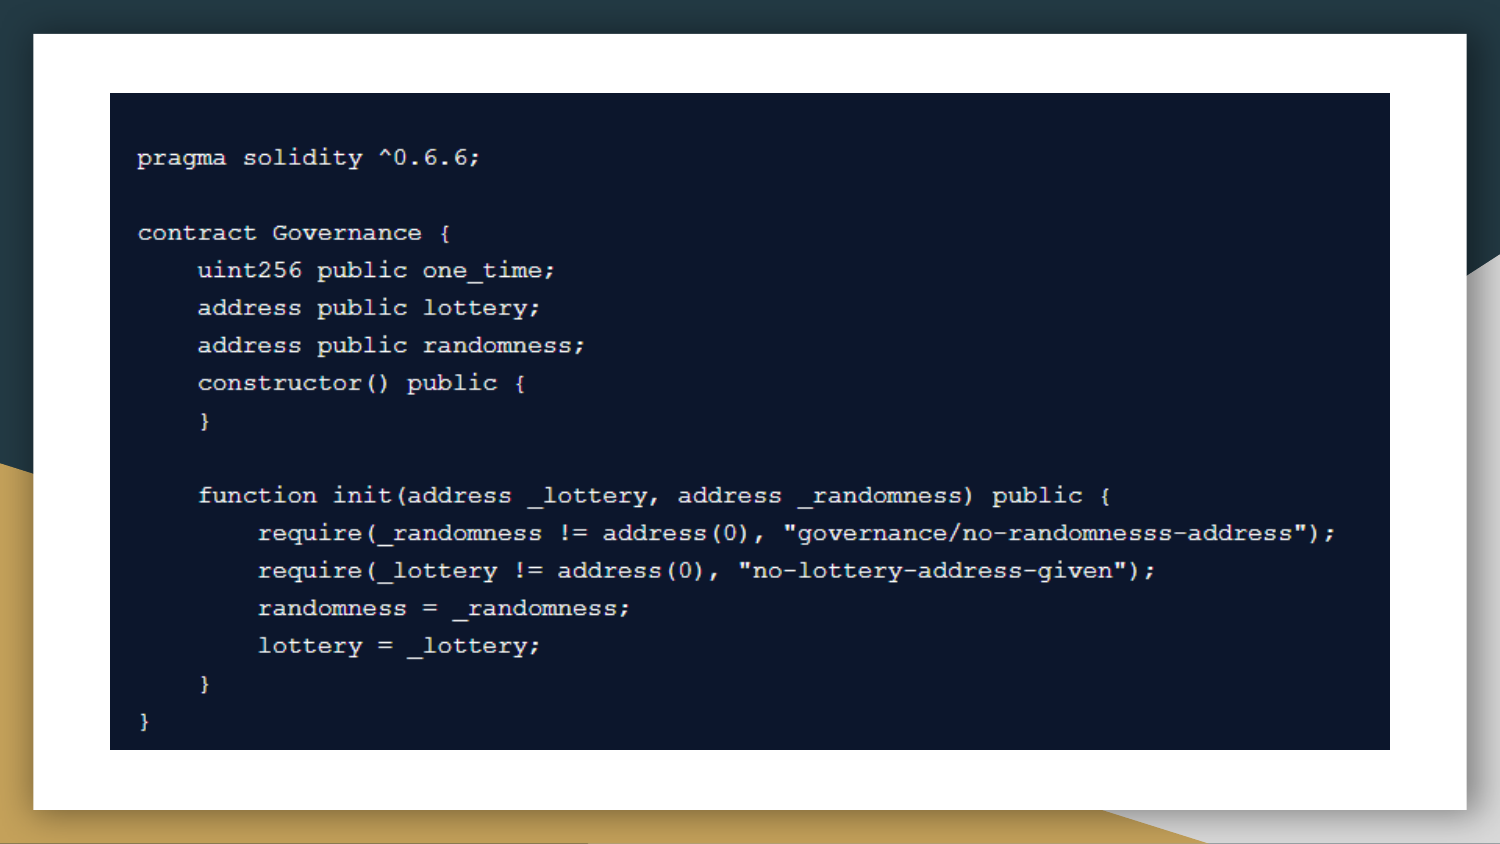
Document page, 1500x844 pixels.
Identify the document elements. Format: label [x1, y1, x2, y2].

picture [109, 93, 1391, 751]
